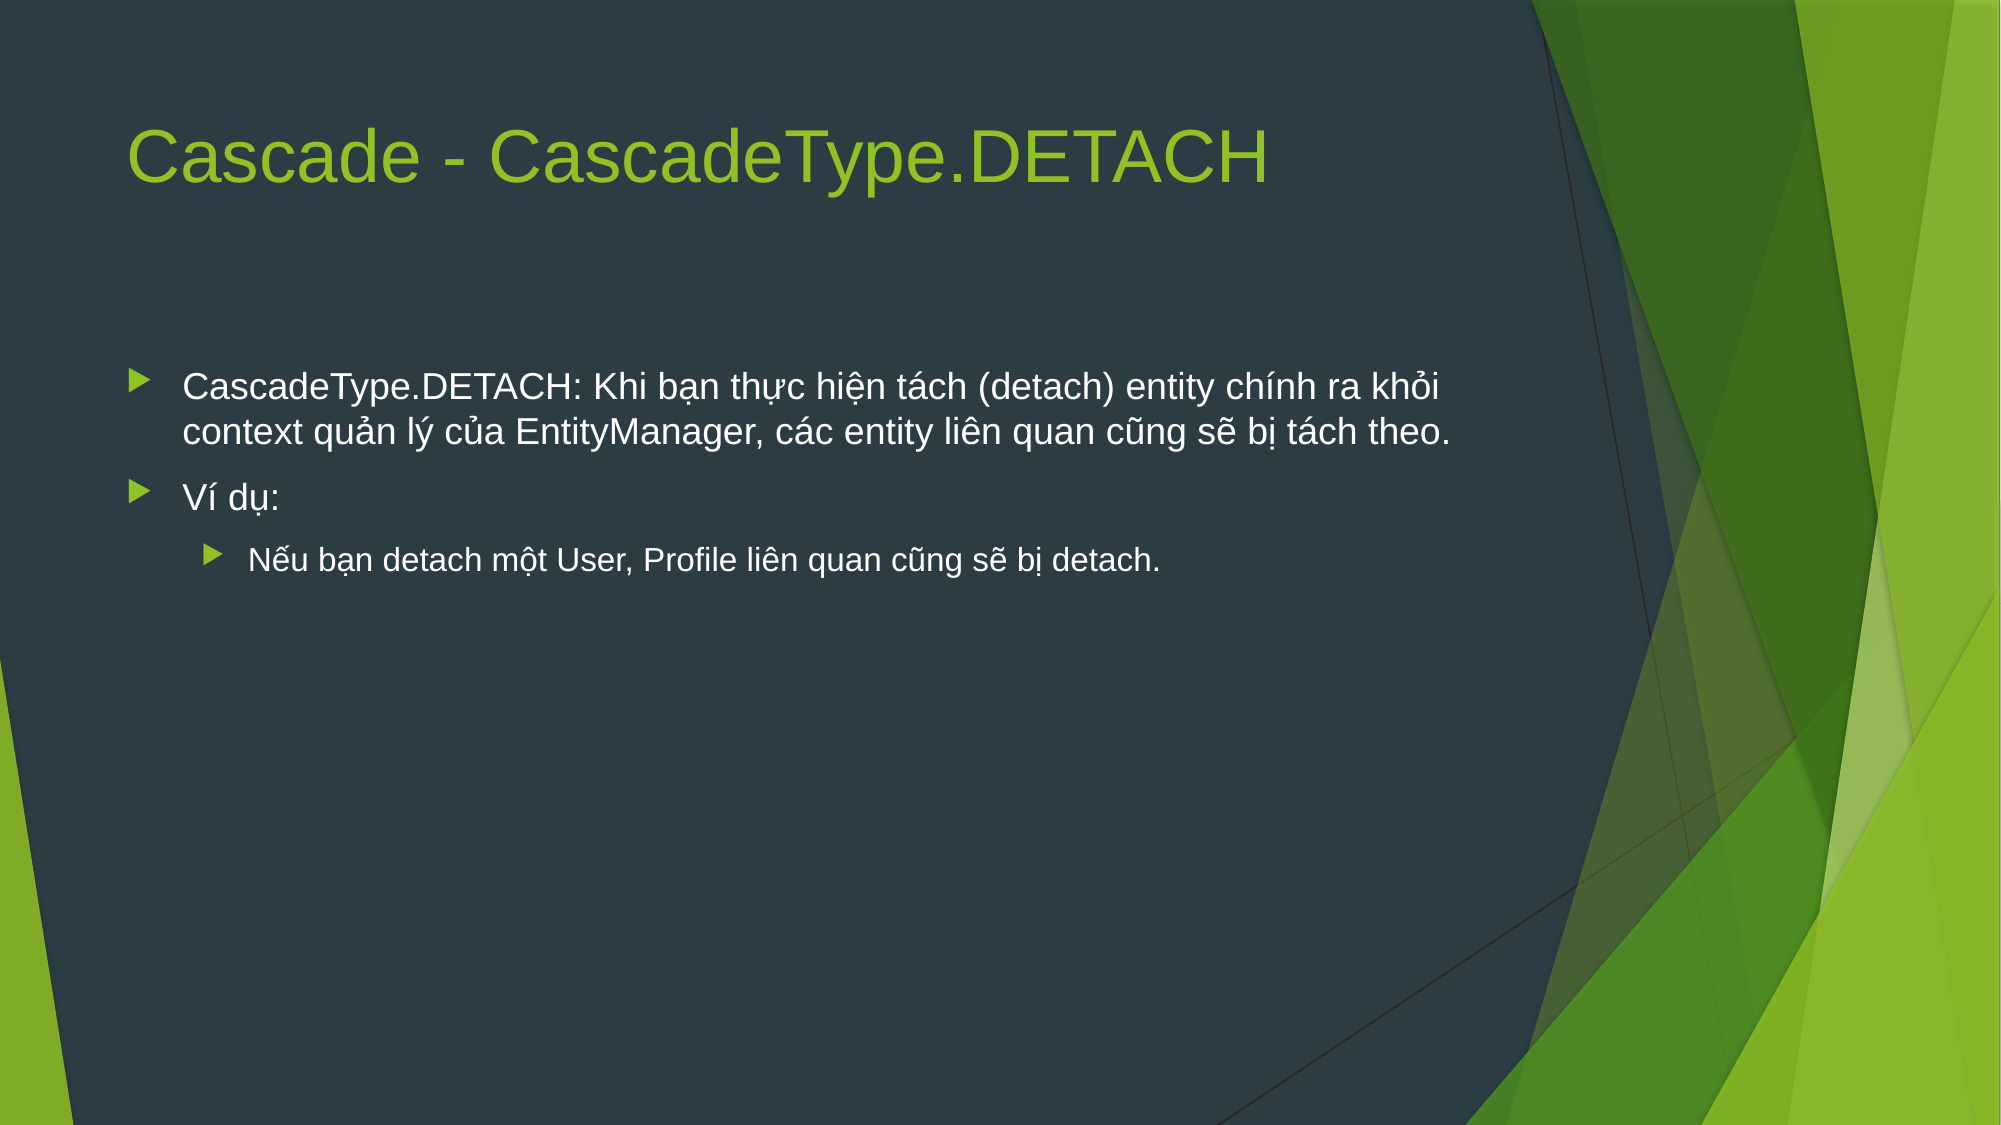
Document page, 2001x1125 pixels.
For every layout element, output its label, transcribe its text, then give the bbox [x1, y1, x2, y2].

title Cascade - CascadeType.DETACH [111, 99, 1522, 317]
list CascadeType.DETACH: Khi bạn thực hiện tách (detach) entity chính ra khỏi context quản lý của EntityManager, các entity liên quan cũng sẽ bị tách theo. Ví dụ: Nếu bạn detach một User, Profile liên quan cũng sẽ bị detach. [111, 354, 1522, 1054]
